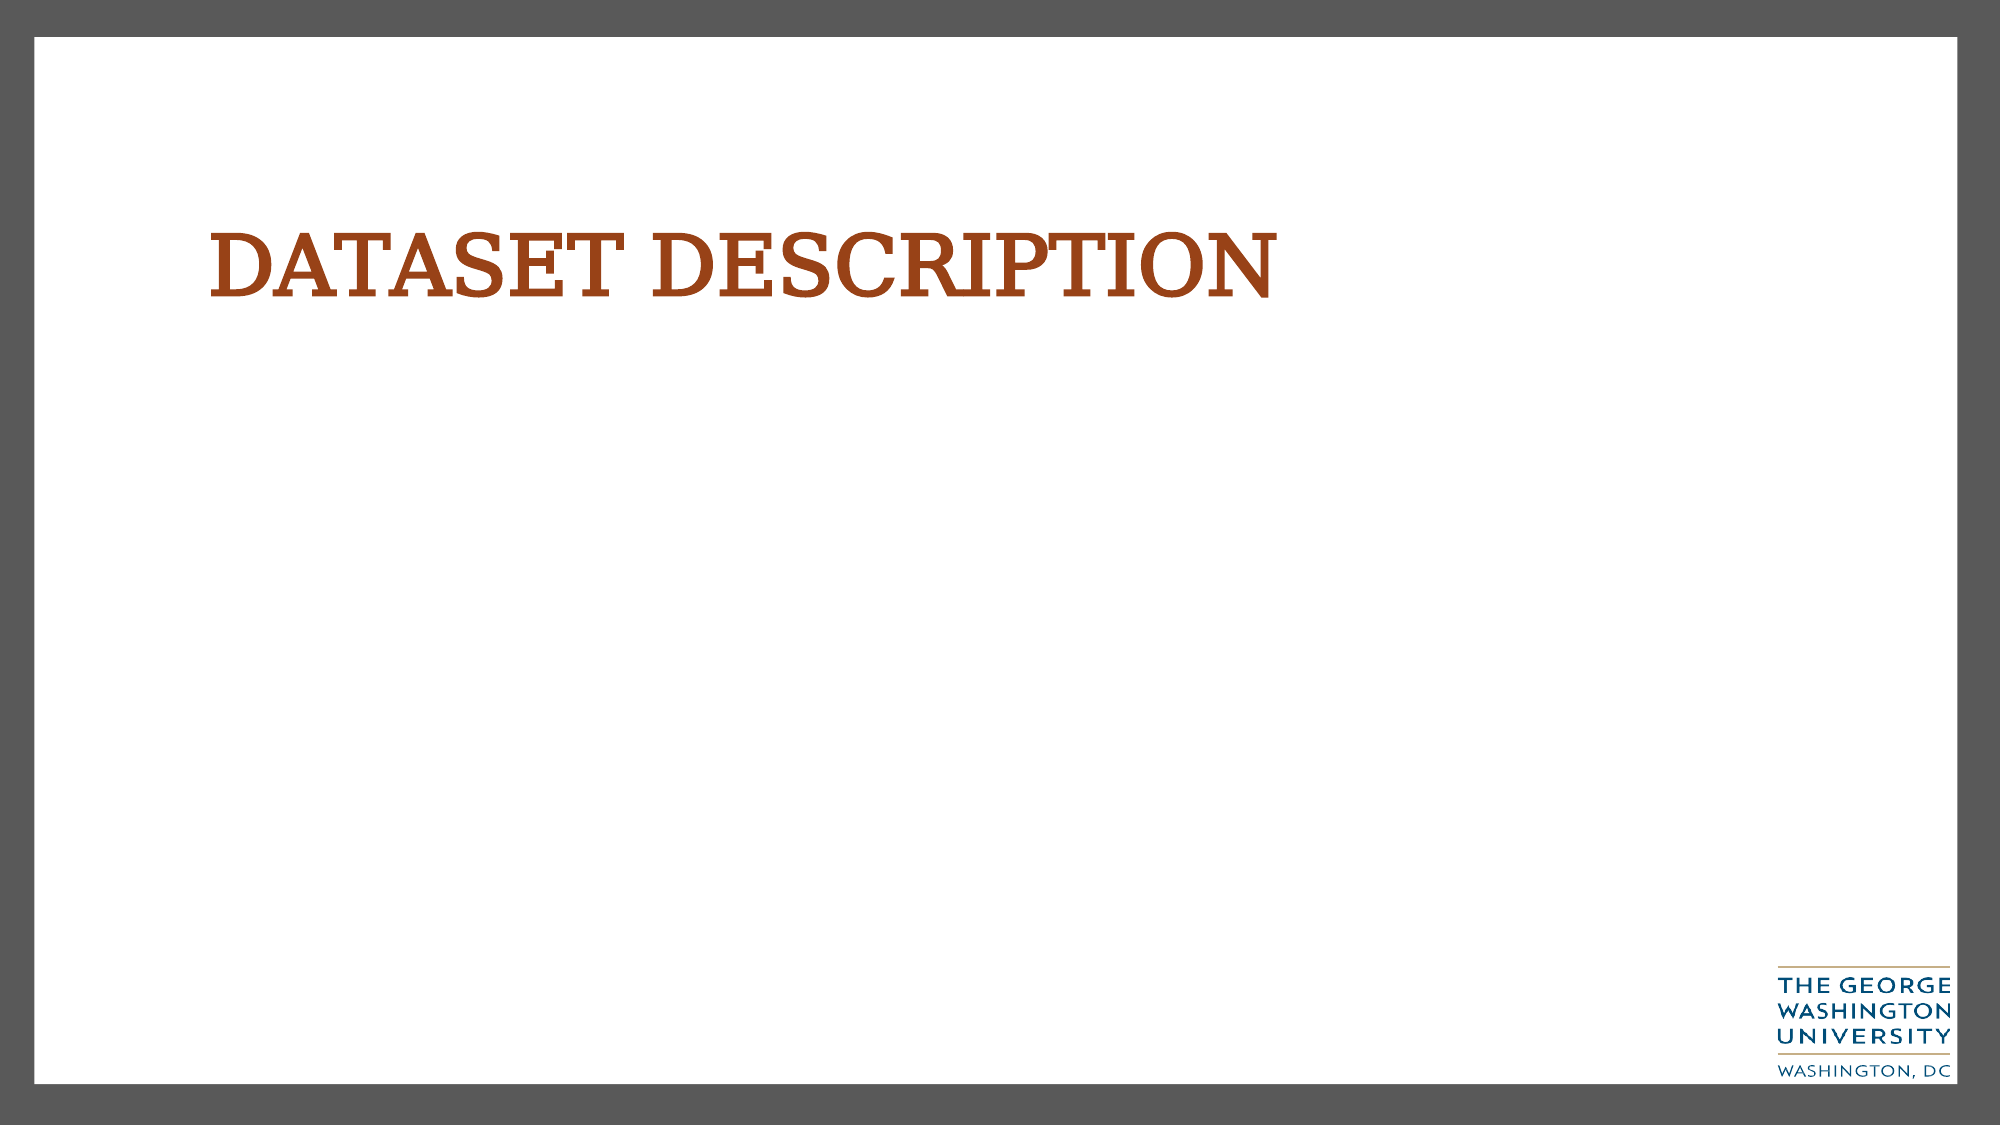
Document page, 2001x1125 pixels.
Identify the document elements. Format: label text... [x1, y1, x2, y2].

text_box [1898, 1065, 1909, 1077]
text_box [0, 0, 2000, 1125]
text_box [1794, 1065, 1807, 1077]
text_box [1855, 1065, 1868, 1077]
text_box [1819, 1065, 1830, 1077]
text_box [1869, 1065, 1880, 1077]
text_box [1881, 1065, 1895, 1077]
text_box [1924, 1065, 1936, 1077]
title DATASET DESCRIPTION [192, 142, 1800, 394]
text_box [34, 37, 1958, 1085]
text_box [1777, 977, 1951, 1044]
text_box [1841, 1065, 1852, 1077]
text_box [1777, 1065, 1794, 1077]
